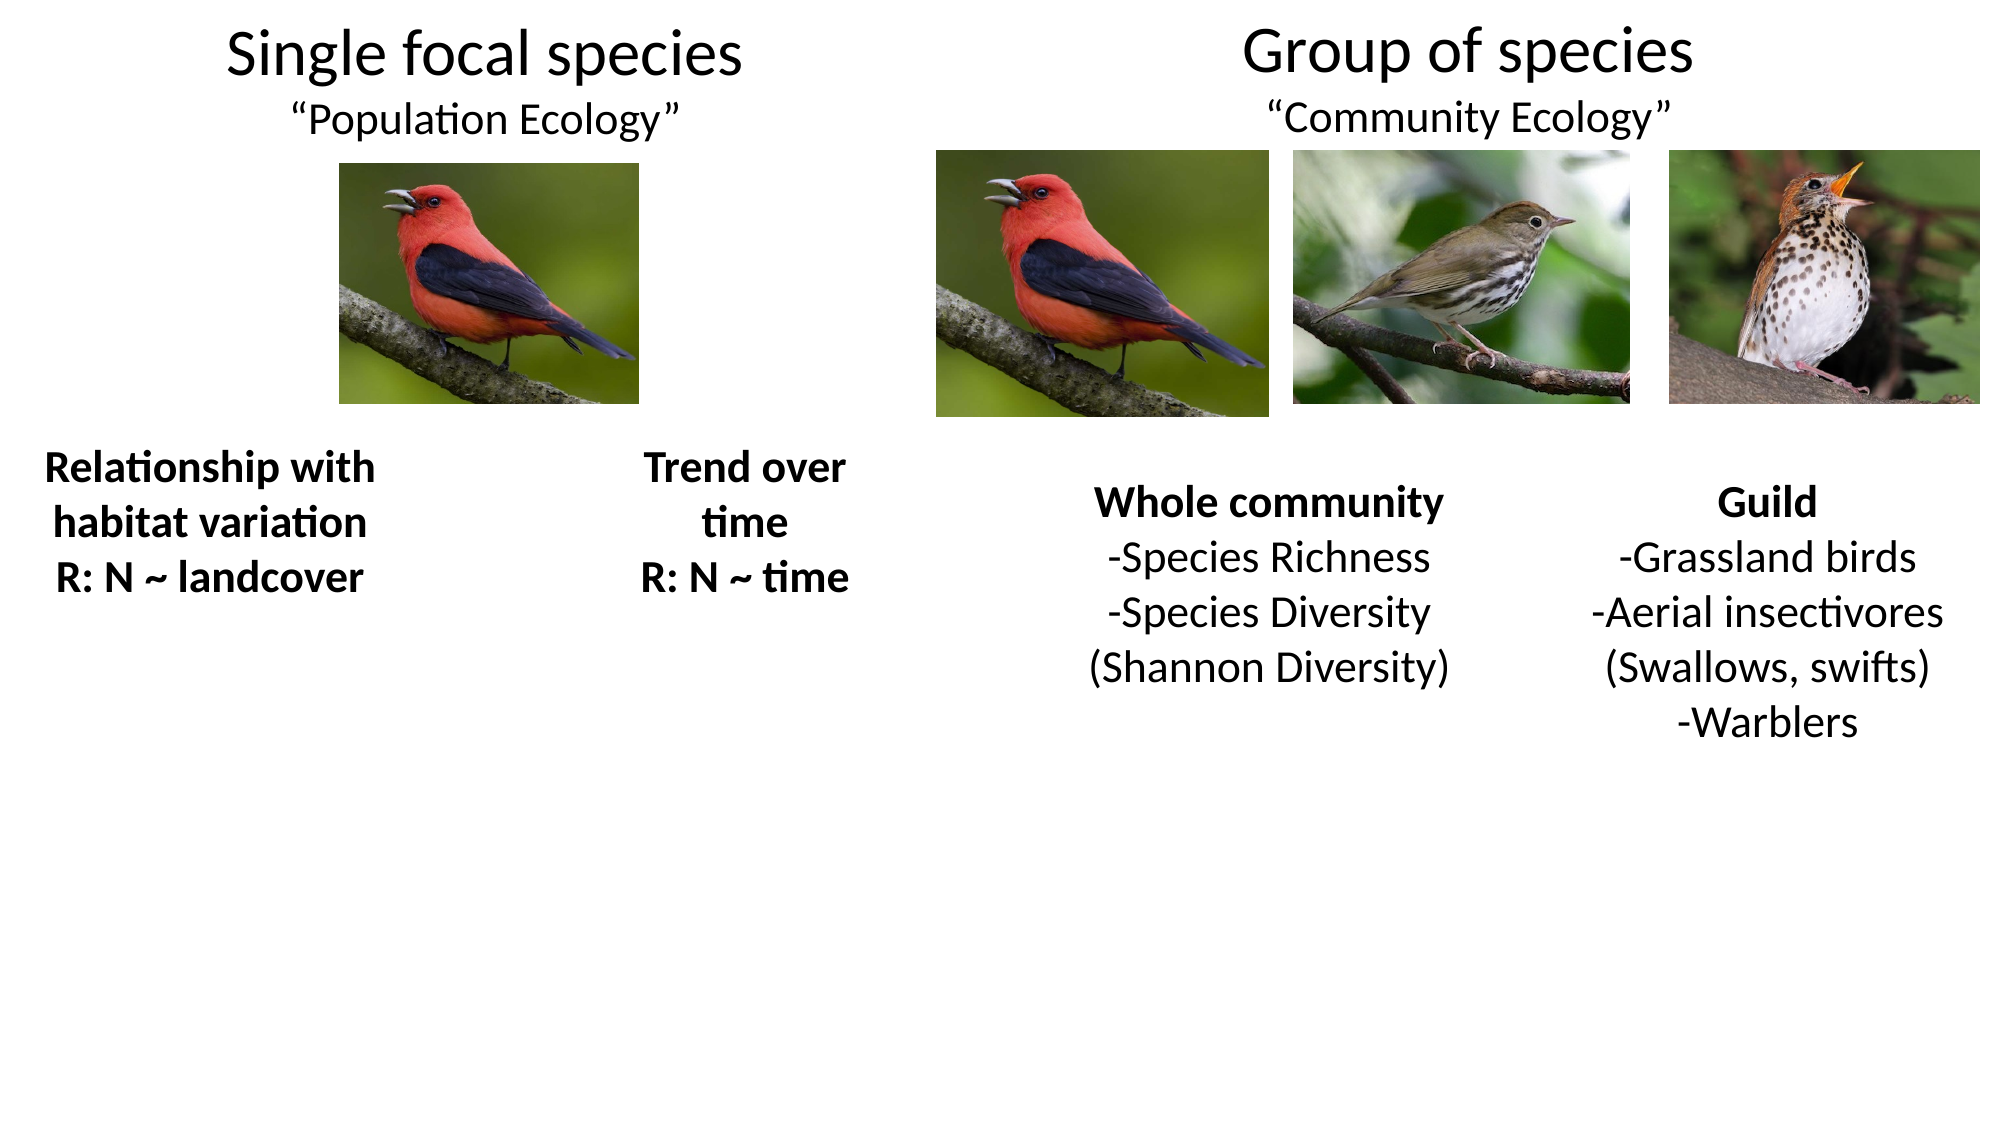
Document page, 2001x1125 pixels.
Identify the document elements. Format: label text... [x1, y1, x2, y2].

text_box Trend over time R: N ~ time [595, 428, 895, 609]
text_box Relationship with habitat variation R: N ~ landcover [0, 428, 422, 609]
text_box Whole community -Species Richness -Species Diversity (Shannon Diversity) [1027, 464, 1512, 699]
picture [339, 163, 639, 404]
picture [936, 150, 1269, 417]
text_box Group of species “Community Ecology” [1166, 0, 1772, 149]
text_box Single focal species “Population Ecology” [183, 1, 788, 152]
picture [1293, 150, 1630, 404]
text_box Guild -Grassland birds -Aerial insectivores (Swallows, swifts) -Warblers [1525, 464, 2000, 754]
picture [1669, 150, 1980, 404]
